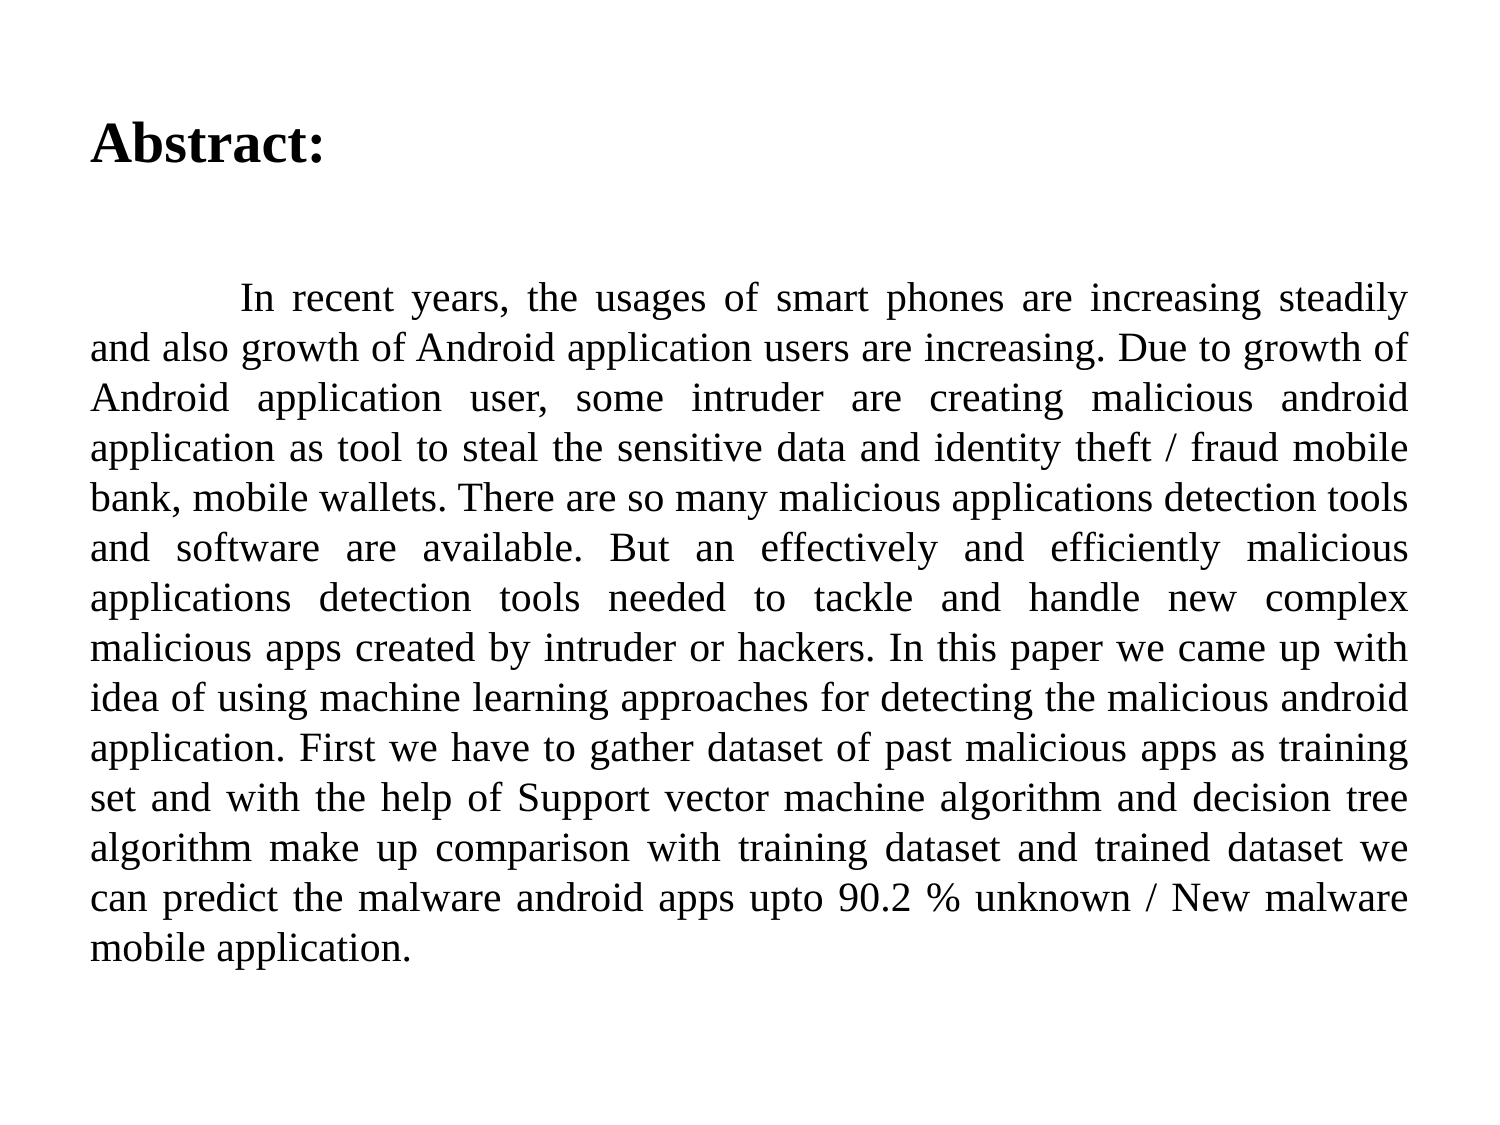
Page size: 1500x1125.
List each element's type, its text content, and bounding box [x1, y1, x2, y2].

title Abstract: [75, 45, 1425, 233]
list In recent years, the usages of smart phones are increasing steadily and also growth of Android application users are increasing. Due to growth of Android application user, some intruder are creating malicious android application as tool to steal the sensitive data and identity theft / fraud mobile bank, mobile wallets. There are so many malicious applications detection tools and software are available. But an effectively and efficiently malicious applications detection tools needed to tackle and handle new complex malicious apps created by intruder or hackers. In this paper we came up with idea of using machine learning approaches for detecting the malicious android application. First we have to gather dataset of past malicious apps as training set and with the help of Support vector machine algorithm and decision tree algorithm make up comparison with training dataset and trained dataset we can predict the malware android apps upto 90.2 % unknown / New malware mobile application. [75, 262, 1425, 1005]
